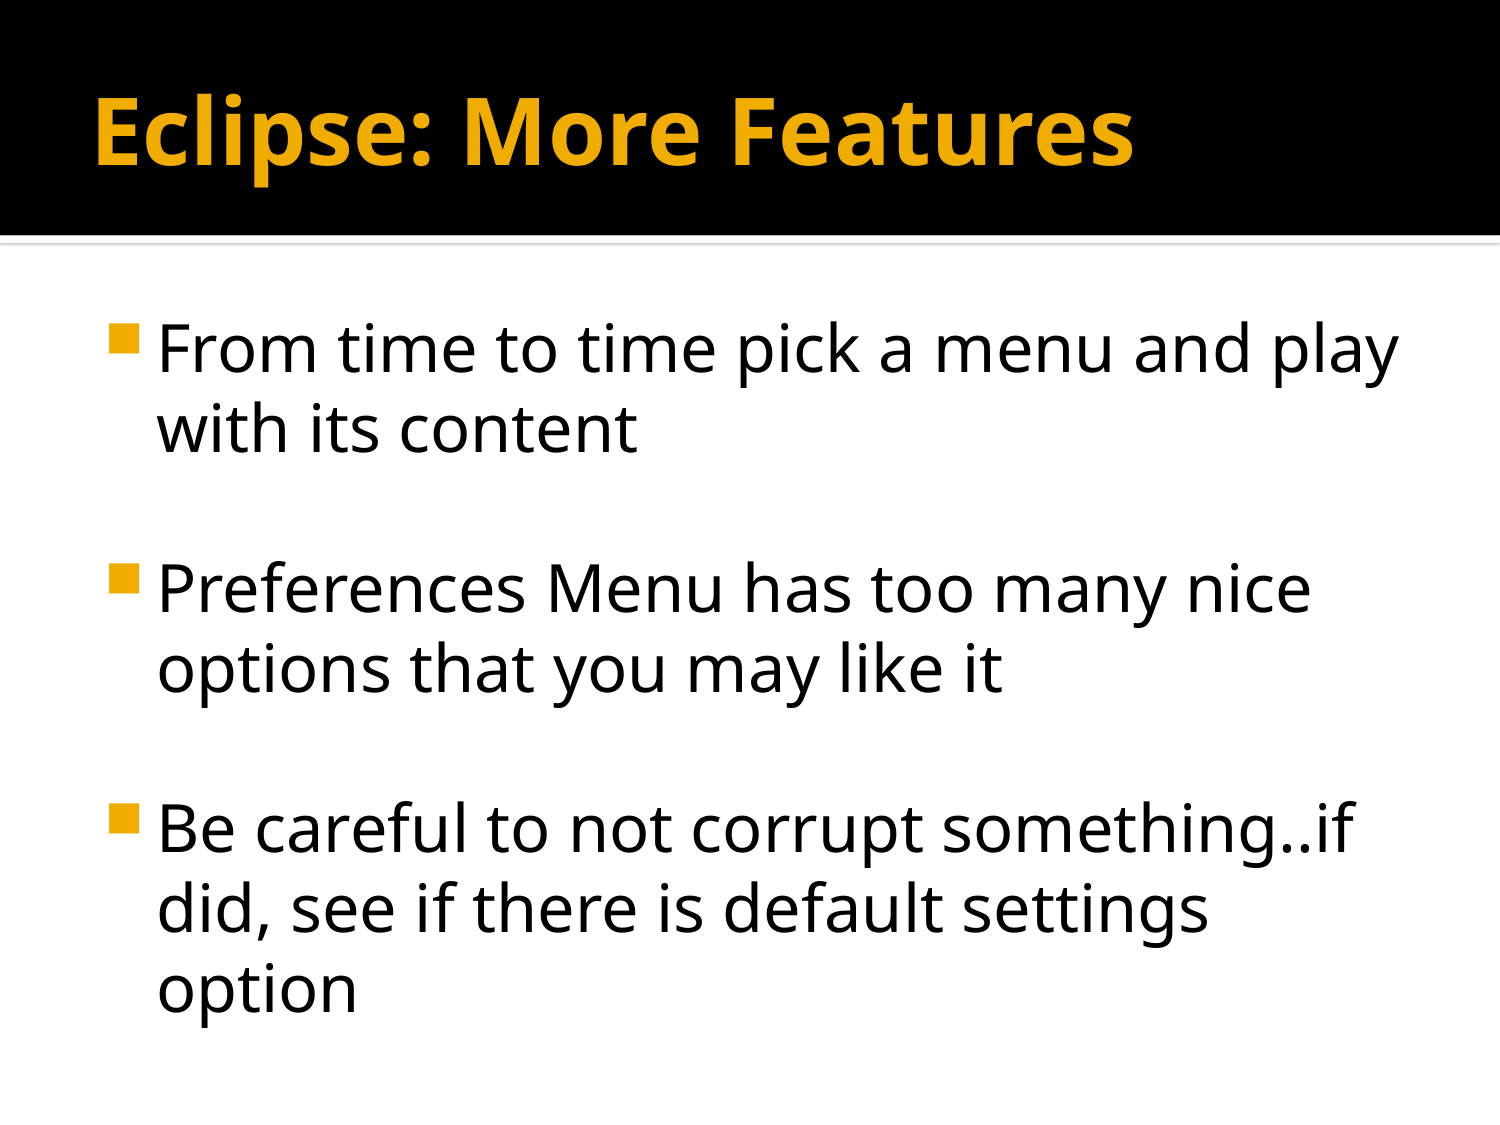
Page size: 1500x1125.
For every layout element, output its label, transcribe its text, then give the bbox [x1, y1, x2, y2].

list From time to time pick a menu and play with its content Preferences Menu has too many nice options that you may like it Be careful to not corrupt something..if did, see if there is default settings option [75, 291, 1425, 1050]
title Eclipse: More Features [75, 25, 1425, 231]
